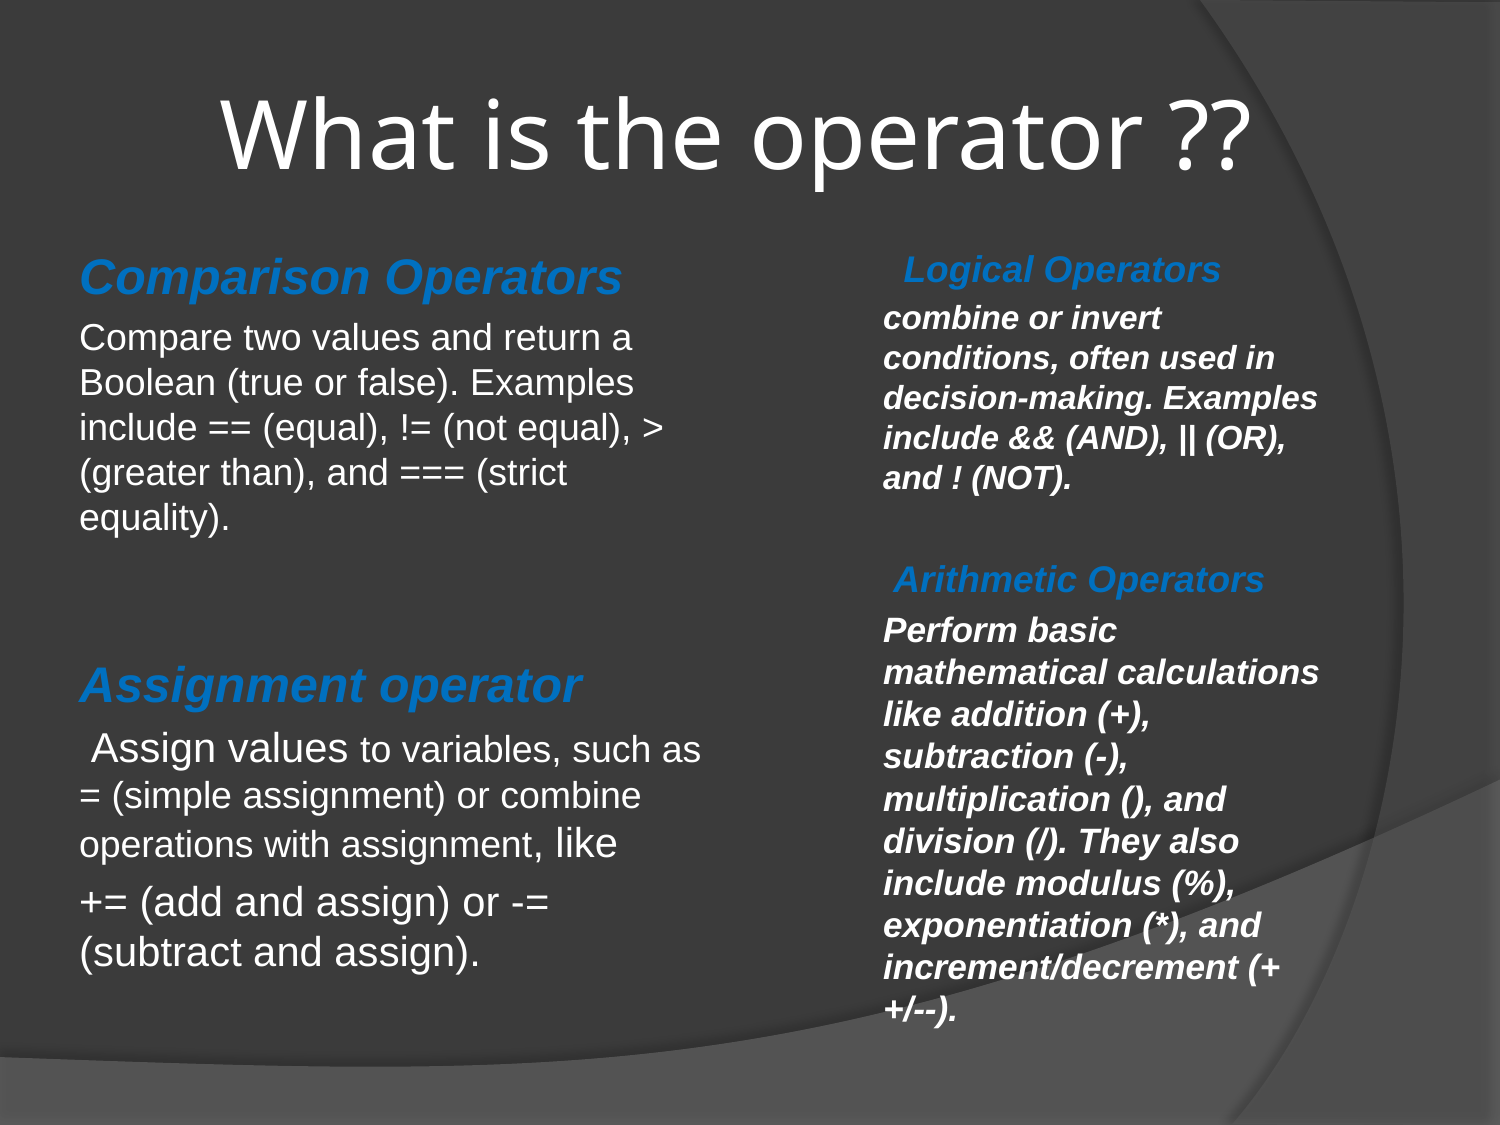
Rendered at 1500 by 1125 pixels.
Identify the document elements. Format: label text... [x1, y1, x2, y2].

title What is the operator ?? [62, 37, 1288, 225]
list Logical Operators combine or invert conditions, often used in decision-making. Examples include && (AND), || (OR), and ! (NOT). Arithmetic Operators Perform basic mathematical calculations like addition (+), subtraction (-), multiplication (), and division (/). They also include modulus (%), exponentiation (*), and increment/decrement (++/--). [750, 237, 1363, 1038]
list Comparison Operators Compare two values and return a Boolean (true or false). Examples include == (equal), != (not equal), > (greater than), and === (strict equality). Assignment operator Assign values to variables, such as = (simple assignment) or combine operations with assignment, like += (add and assign) or -= (subtract and assign). [57, 237, 733, 1125]
